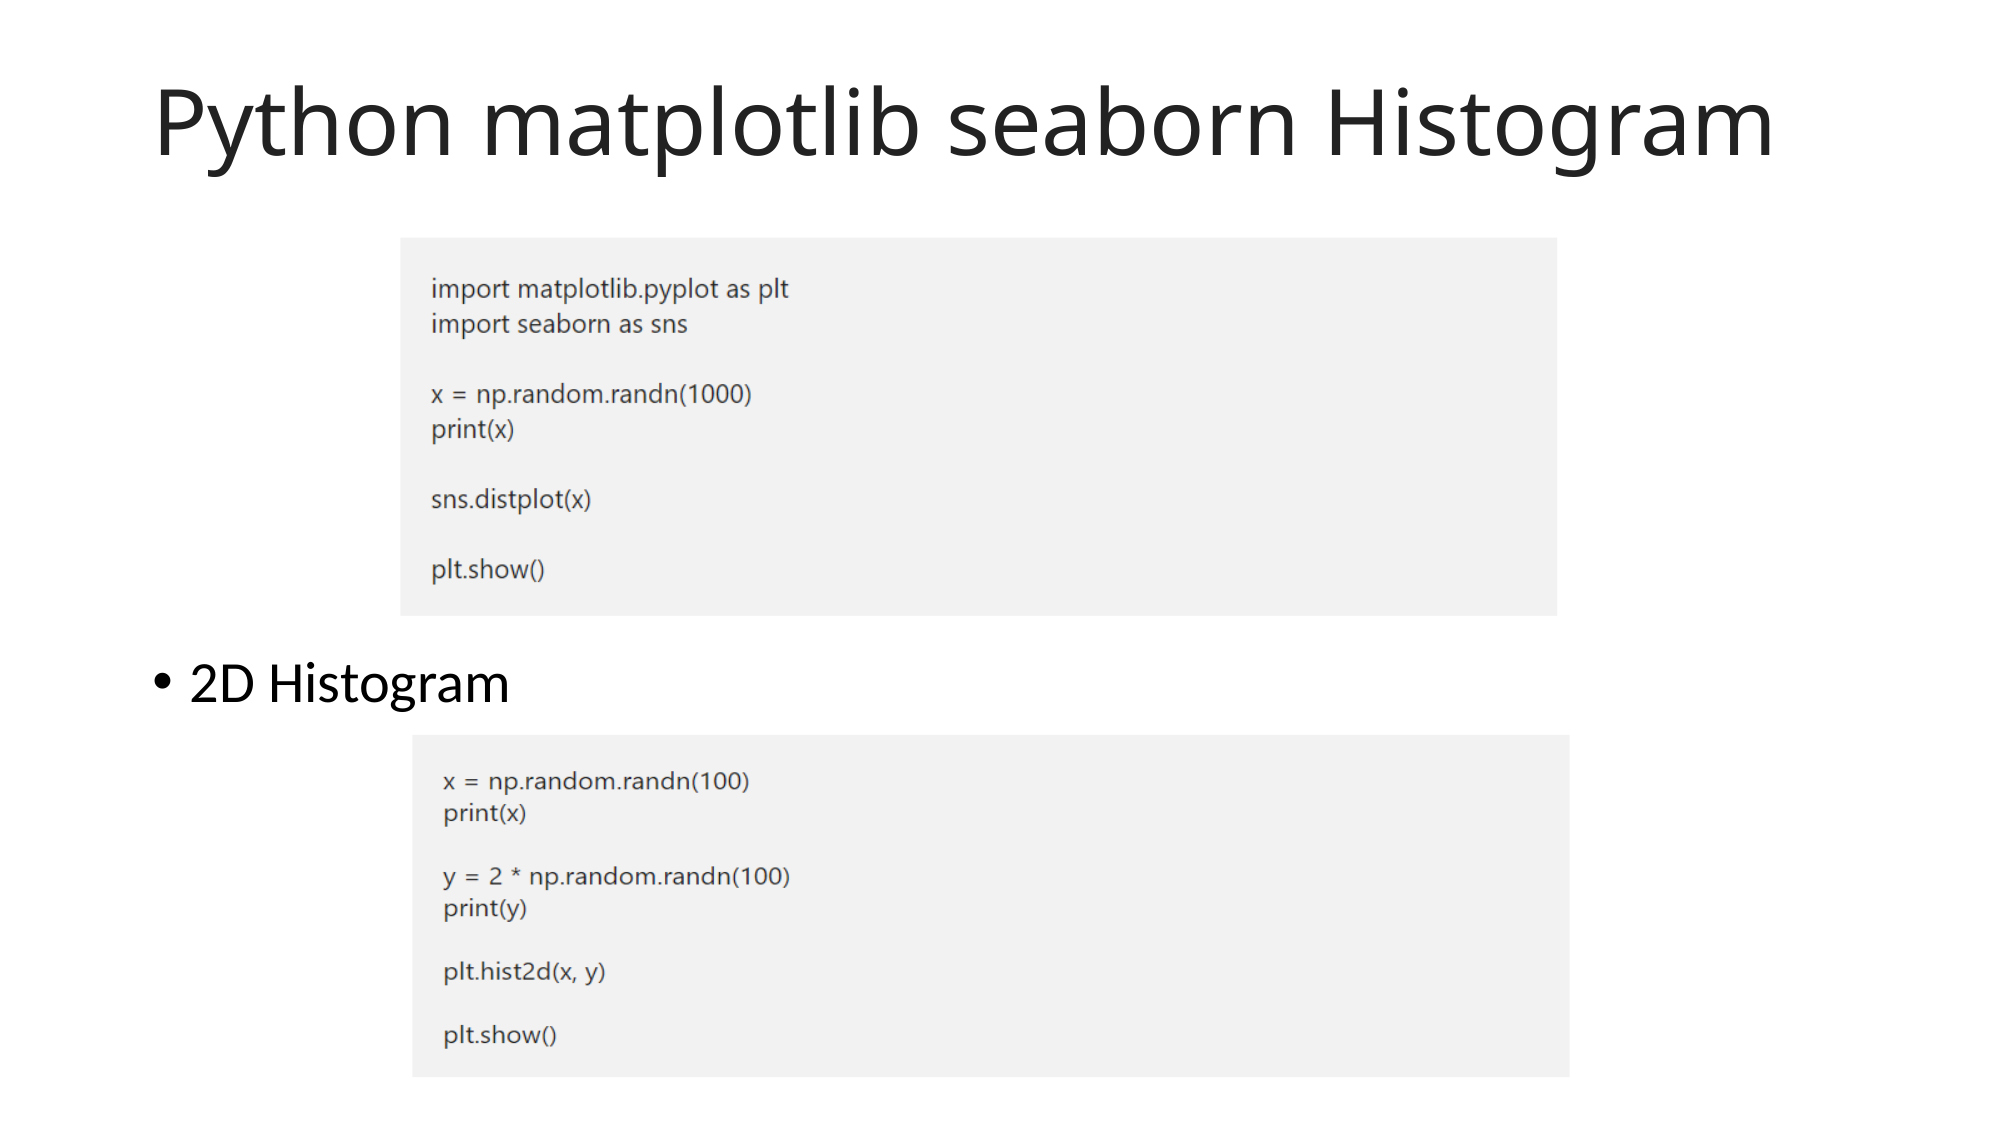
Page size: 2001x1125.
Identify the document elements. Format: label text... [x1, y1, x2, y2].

list 2D Histogram [137, 219, 1863, 1112]
picture [390, 718, 1581, 1093]
picture [378, 219, 1581, 636]
title Python matplotlib seaborn Histogram [137, 59, 1863, 192]
